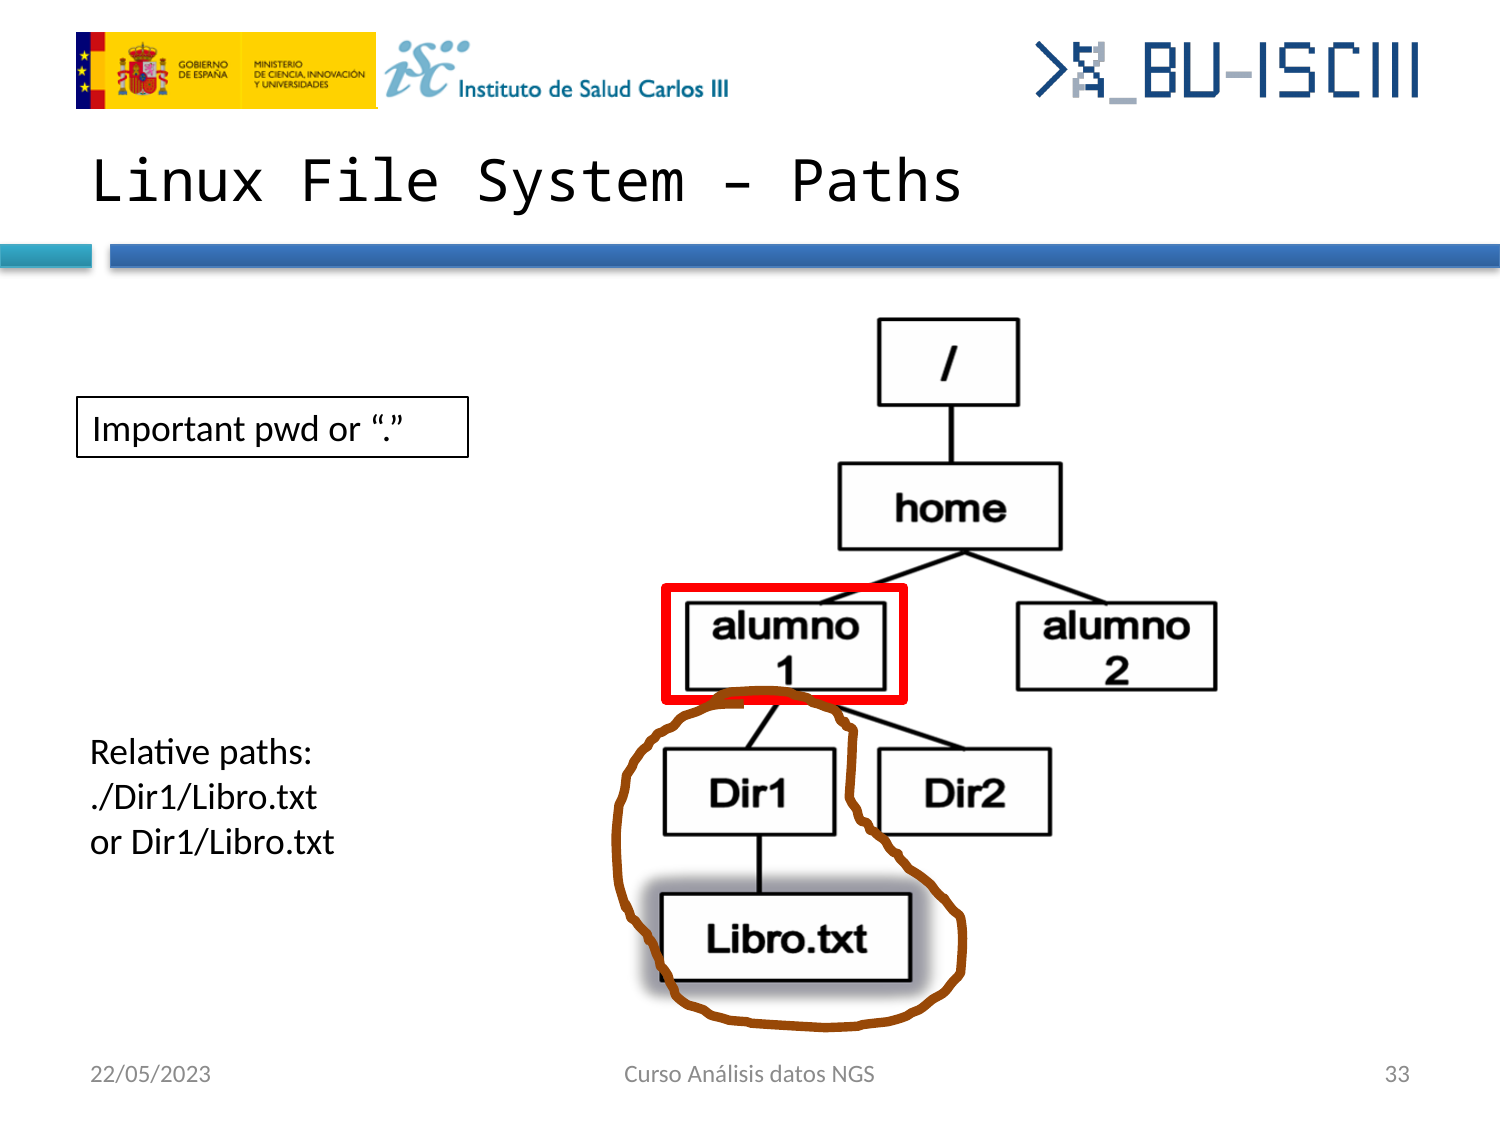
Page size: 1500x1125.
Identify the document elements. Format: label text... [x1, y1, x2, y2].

text_box Important pwd or “.” [77, 397, 468, 457]
picture [619, 302, 1259, 1018]
slide_number 33 [1074, 1042, 1425, 1103]
picture [76, 32, 809, 109]
text_box Relative paths: ./Dir1/Libro.txt or Dir1/Libro.txt [75, 719, 500, 870]
footer Curso Análisis datos NGS [512, 1042, 988, 1103]
title Linux File System – Paths [75, 113, 1425, 244]
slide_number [75, 1042, 425, 1103]
picture [1021, 0, 1436, 138]
text_box [761, 1026, 869, 1030]
